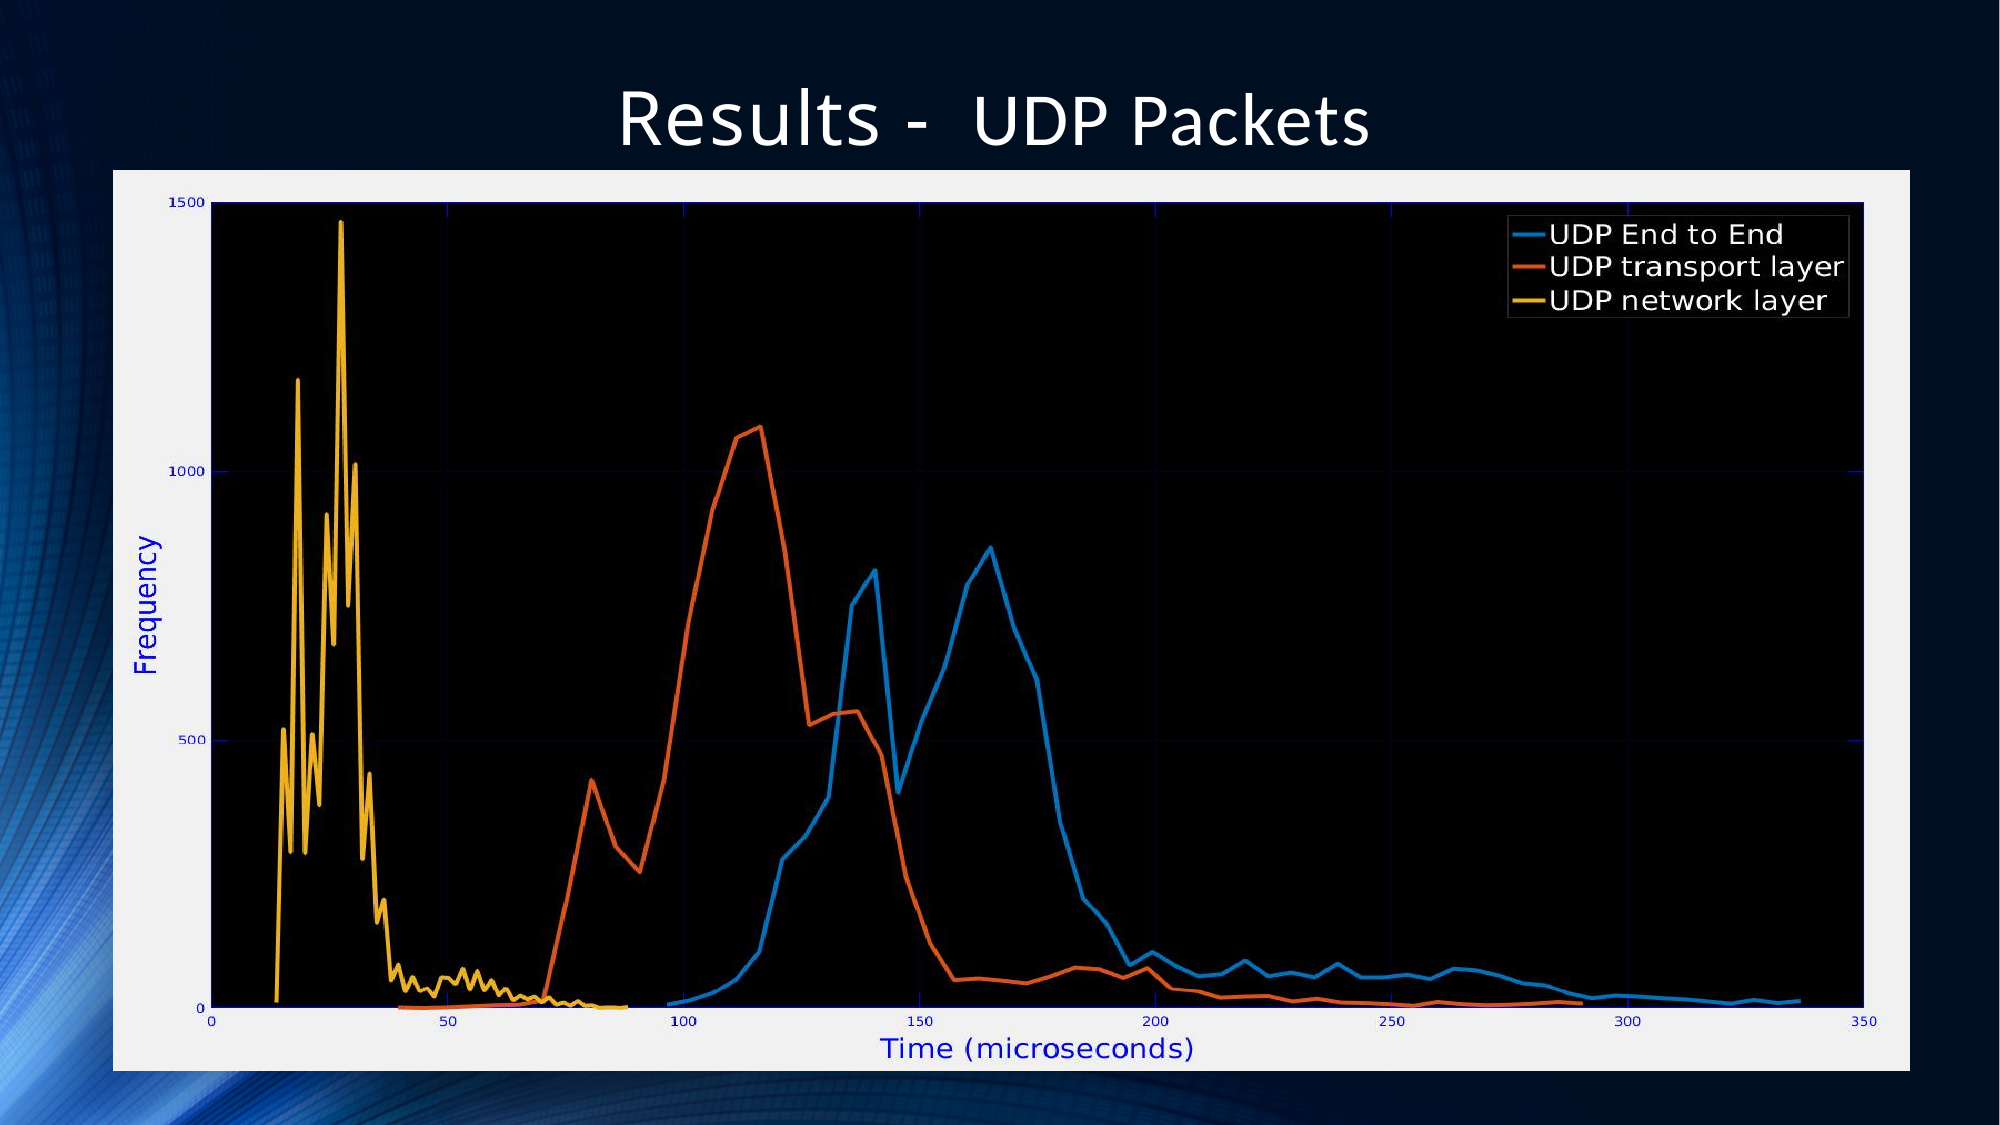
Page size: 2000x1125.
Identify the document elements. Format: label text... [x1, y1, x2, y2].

title Results - UDP Packets [243, 42, 1744, 170]
picture [0, 0, 2000, 1125]
